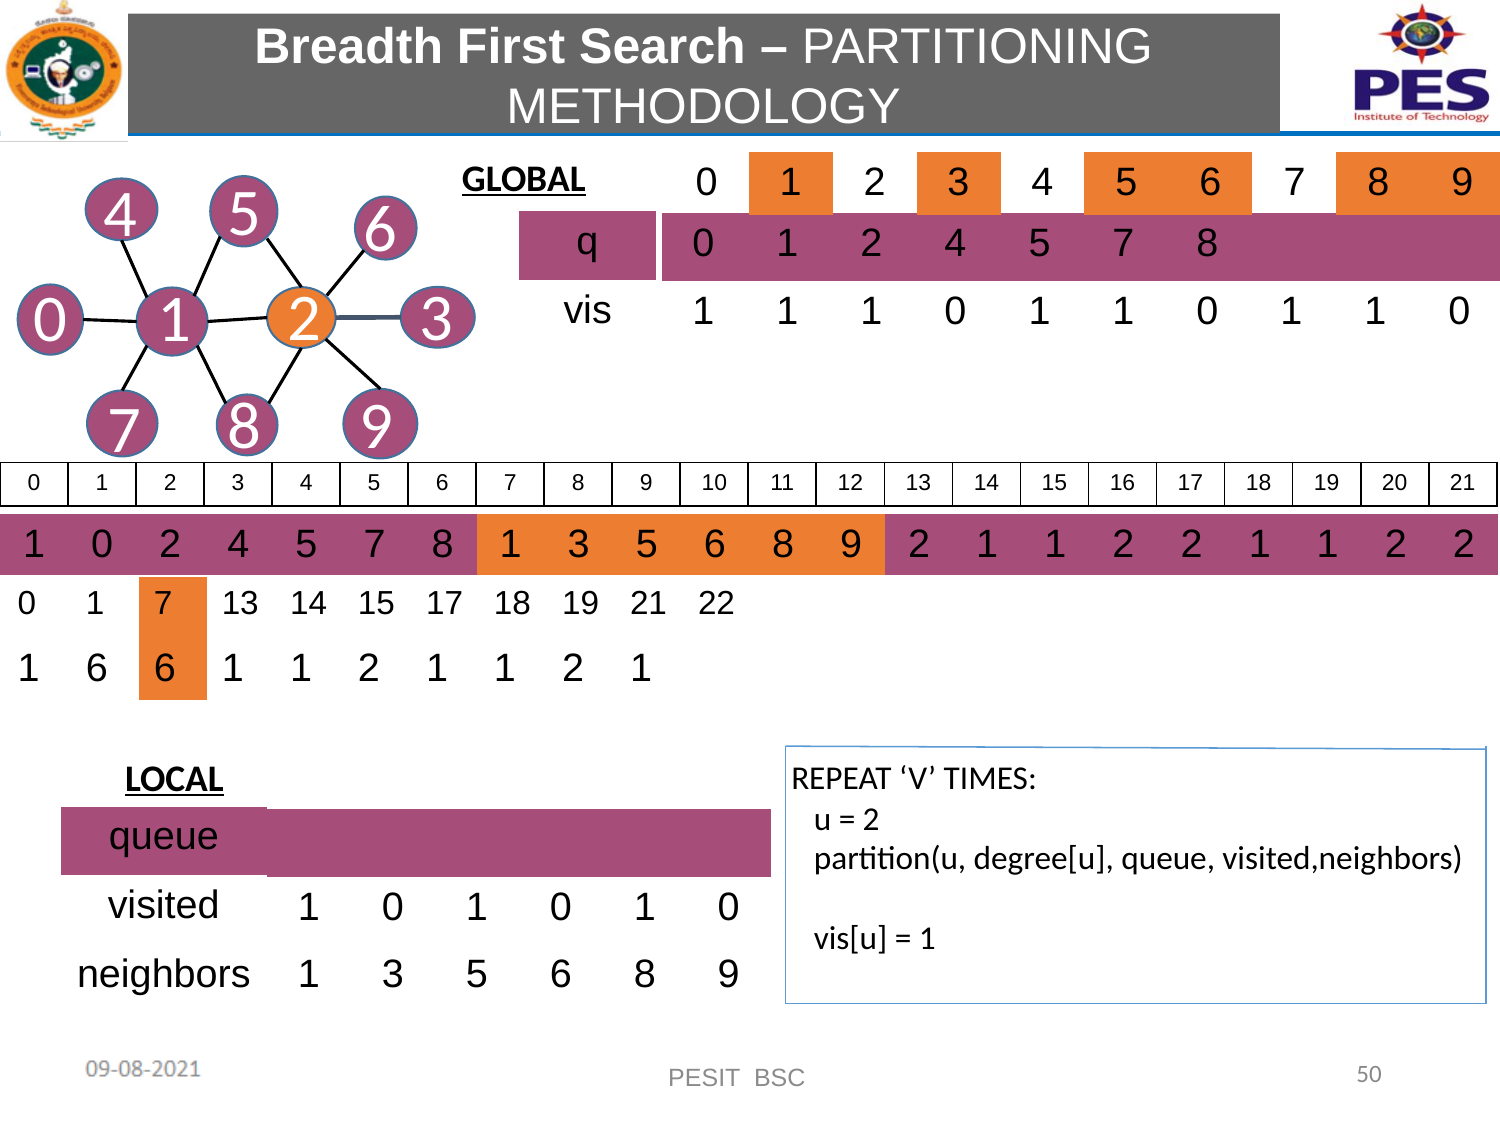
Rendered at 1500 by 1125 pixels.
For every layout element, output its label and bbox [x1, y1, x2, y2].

table_header [1362, 463, 1428, 505]
table_header [545, 463, 611, 505]
table_cell [61, 875, 771, 1013]
table_header [1430, 463, 1496, 505]
table_header [1225, 463, 1292, 505]
table_header [1157, 463, 1224, 505]
table_header [273, 463, 339, 505]
table_header [0, 514, 1498, 575]
table_header [137, 463, 203, 505]
table_header [1, 463, 67, 505]
table_header [681, 463, 747, 505]
table_header [341, 463, 407, 505]
table_header [749, 463, 815, 505]
table_header [662, 152, 1500, 281]
slide_number [1059, 1042, 1397, 1103]
table_header [69, 463, 135, 505]
table_header [885, 463, 952, 505]
text_box [109, 746, 301, 807]
table_cell [662, 281, 1500, 349]
picture [70, 1037, 521, 1099]
text_box [776, 745, 1487, 1009]
picture [0, 0, 128, 144]
table_cell [3, 638, 751, 700]
table_header [817, 463, 884, 505]
table_header [3, 577, 751, 638]
table_cell [519, 280, 656, 348]
table_header [61, 807, 771, 877]
table_header [953, 463, 1020, 505]
table_header [519, 211, 656, 280]
text_box [17, 161, 475, 474]
table_header [1021, 463, 1088, 505]
picture [1343, 0, 1500, 126]
table_header [409, 463, 475, 505]
table_header [1293, 463, 1360, 505]
table_header [1089, 463, 1156, 505]
table_header [205, 463, 271, 505]
text_box [128, 13, 1500, 134]
text_box [399, 1046, 1075, 1106]
table_header [613, 463, 679, 505]
table_header [477, 463, 543, 505]
text_box [446, 146, 638, 207]
